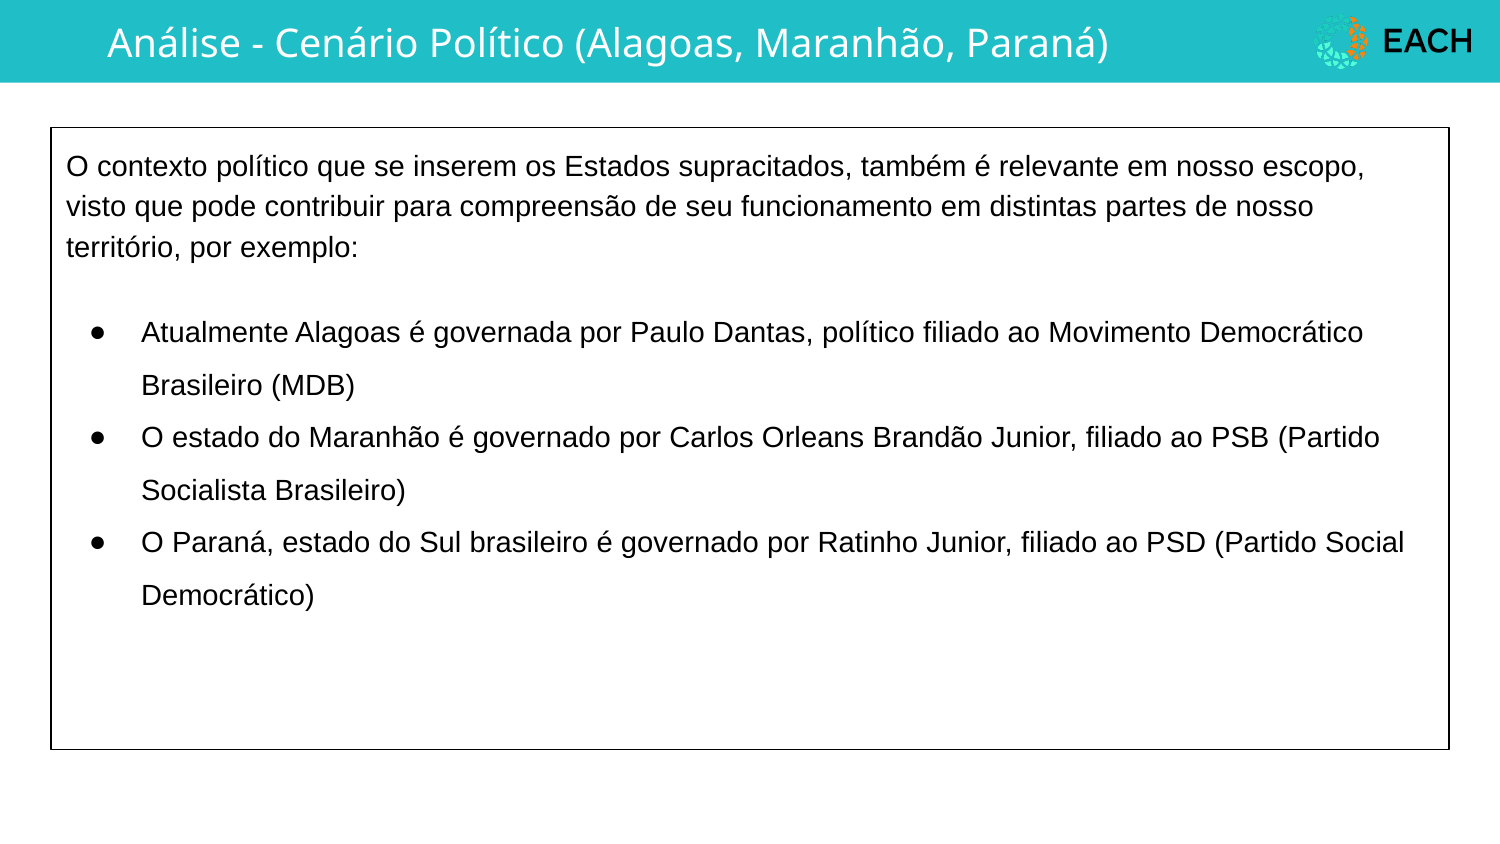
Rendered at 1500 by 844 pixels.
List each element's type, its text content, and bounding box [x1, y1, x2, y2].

text_box Análise - Cenário Político (Alagoas, Maranhão, Paraná) [0, 0, 1500, 83]
picture [1314, 14, 1472, 69]
list O contexto político que se inserem os Estados supracitados, também é relevante em nosso escopo, visto que pode contribuir para compreensão de seu funcionamento em distintas partes de nosso território, por exemplo: Atualmente Alagoas é governada por Paulo Dantas, político filiado ao Movimento Democrático Brasileiro (MDB) O estado do Maranhão é governado por Carlos Orleans Brandão Junior, filiado ao PSB (Partido Socialista Brasileiro) O Paraná, estado do Sul brasileiro é governado por Ratinho Junior, filiado ao PSD (Partido Social Democrático) [51, 127, 1449, 750]
